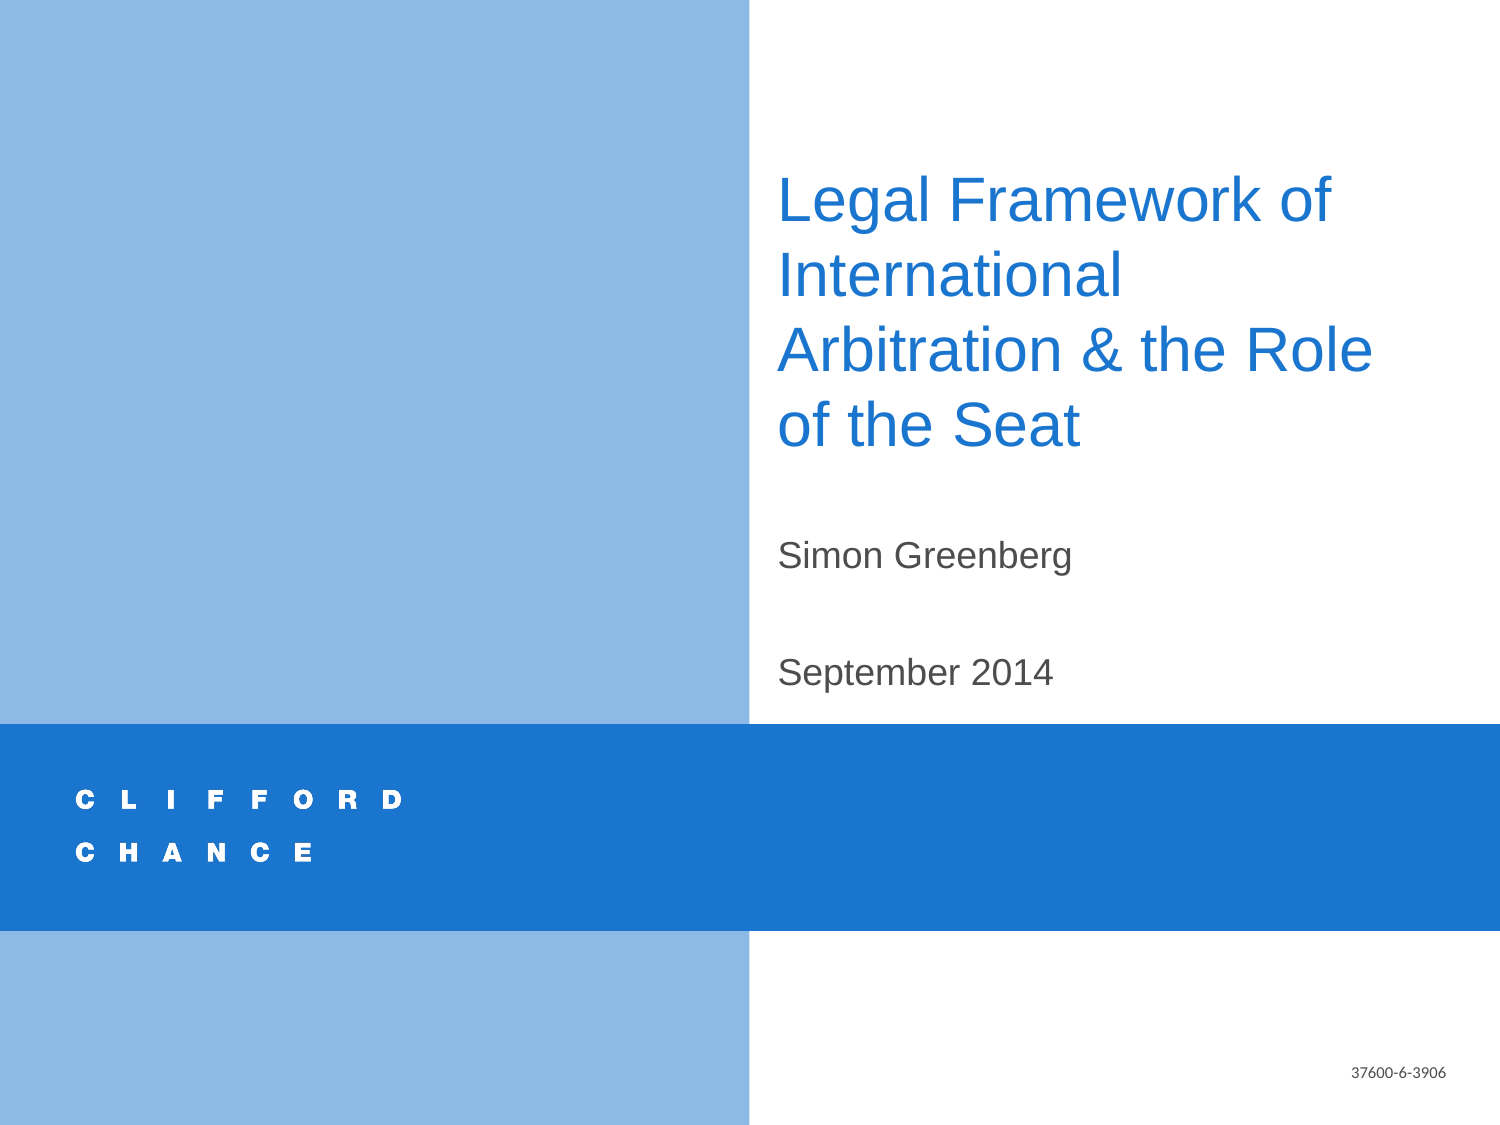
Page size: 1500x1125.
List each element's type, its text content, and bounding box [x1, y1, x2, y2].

picture [4, 722, 478, 929]
text_box 37600-6-3906 [1103, 1054, 1462, 1090]
list September 2014 [762, 590, 1427, 701]
subtitle Simon Greenberg [762, 474, 1427, 584]
title Legal Framework of International Arbitration & the Role of the Seat [762, 149, 1427, 467]
